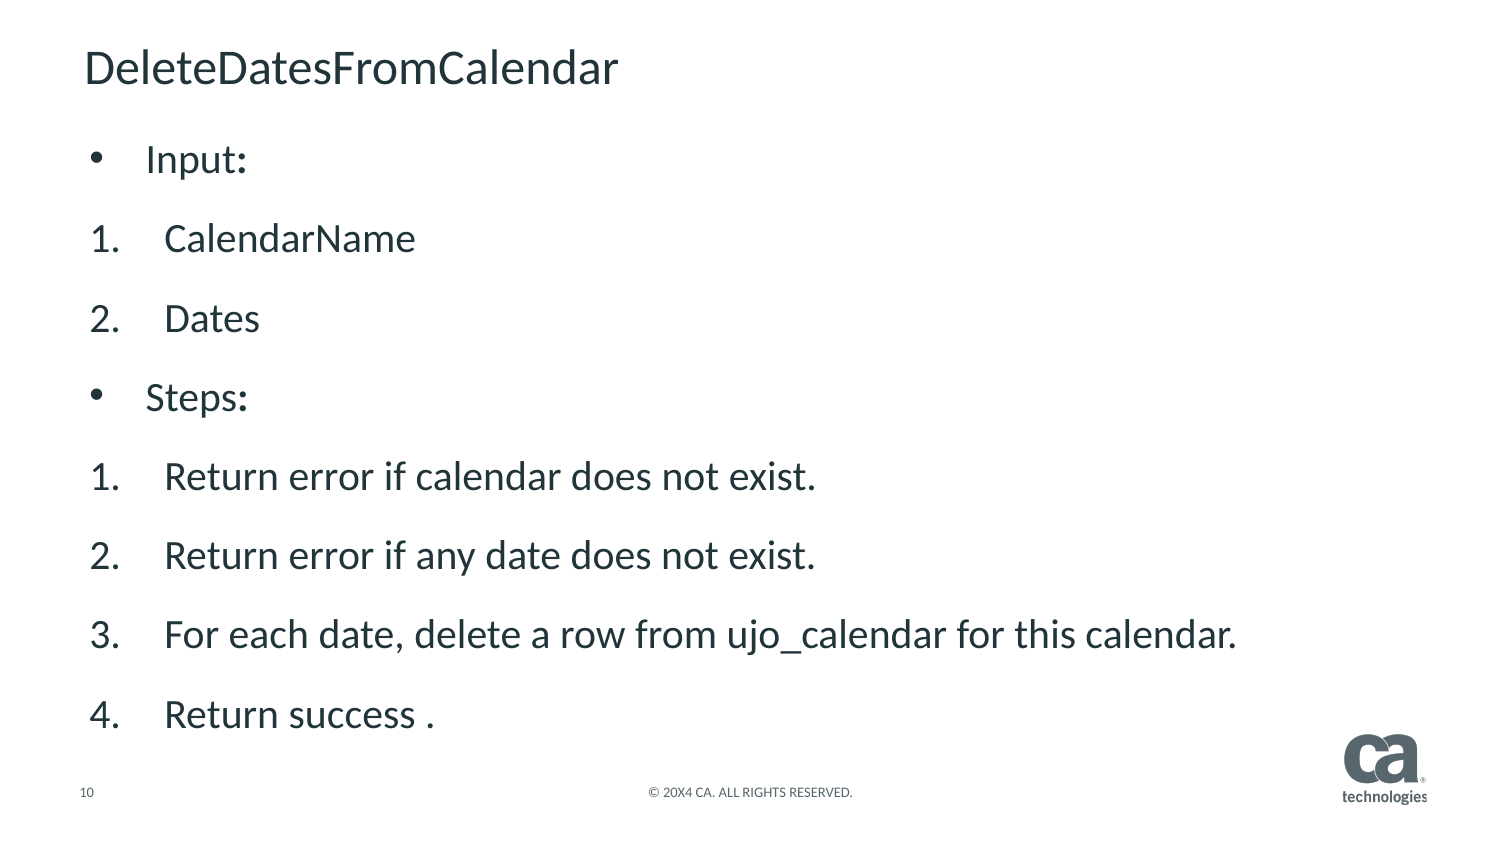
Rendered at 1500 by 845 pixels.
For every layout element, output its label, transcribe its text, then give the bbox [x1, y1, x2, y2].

list Input: CalendarName Dates Steps: Return error if calendar does not exist. Return error if any date does not exist. For each date, delete a row from ujo_calendar for this calendar. Return success . [74, 124, 1415, 752]
title DeleteDatesFromCalendar [69, 33, 1420, 102]
